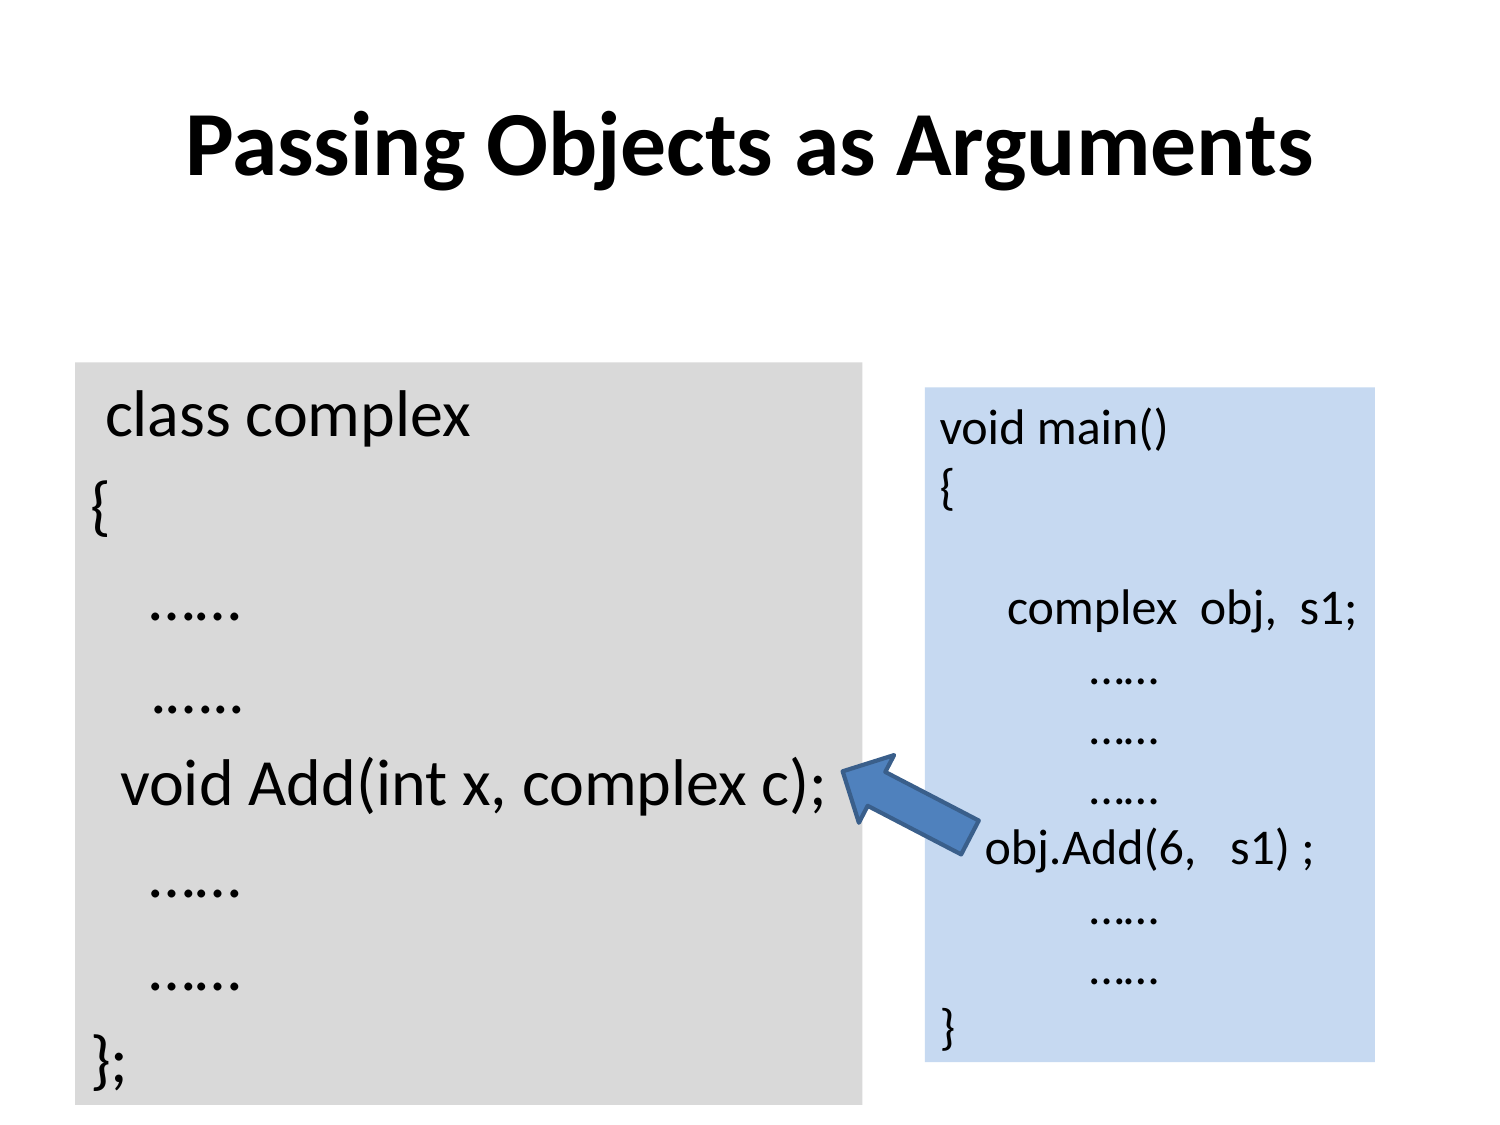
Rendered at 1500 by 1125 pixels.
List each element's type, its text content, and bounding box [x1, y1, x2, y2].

text_box [840, 753, 981, 857]
title Passing Objects as Arguments [75, 45, 1425, 233]
list class complex { …… .….. void Add(int x, complex c); …… …… }; [75, 362, 863, 1105]
text_box void main() { complex obj, s1; …… …… …… obj.Add(6, s1) ; …… …… } [924, 387, 1375, 1063]
